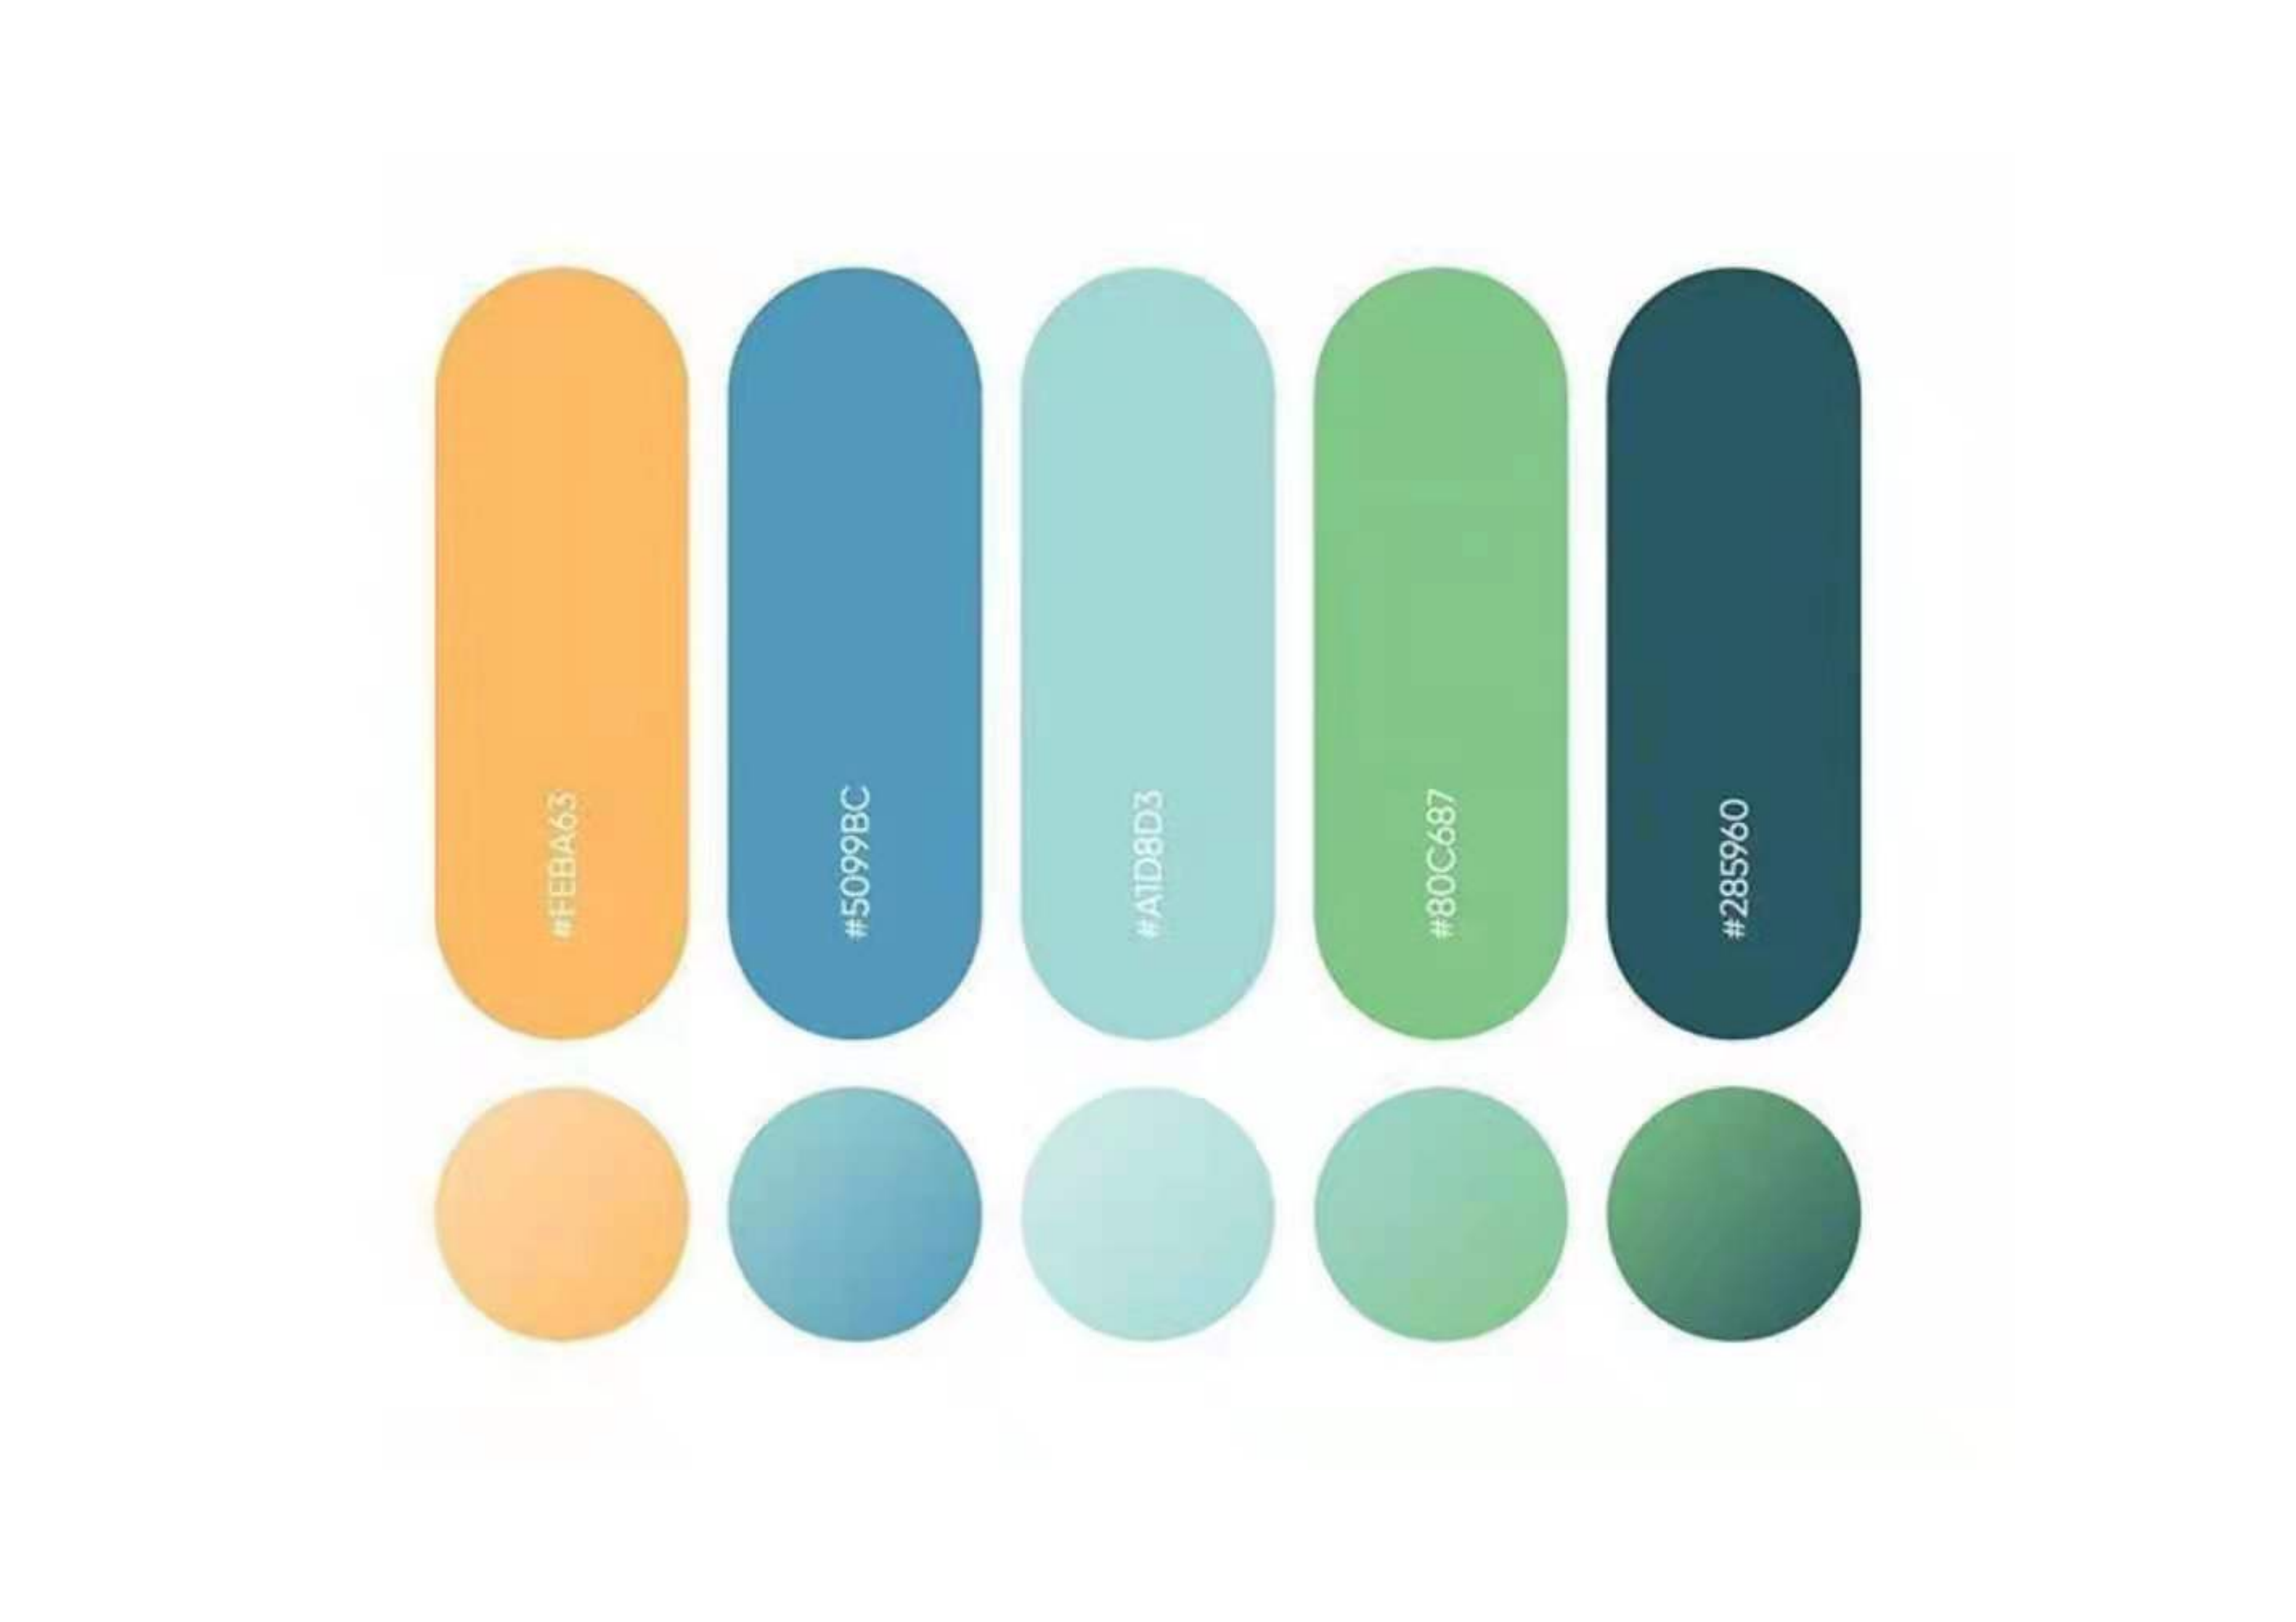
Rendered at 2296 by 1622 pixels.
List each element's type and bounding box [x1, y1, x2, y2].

picture [281, 152, 2015, 1470]
